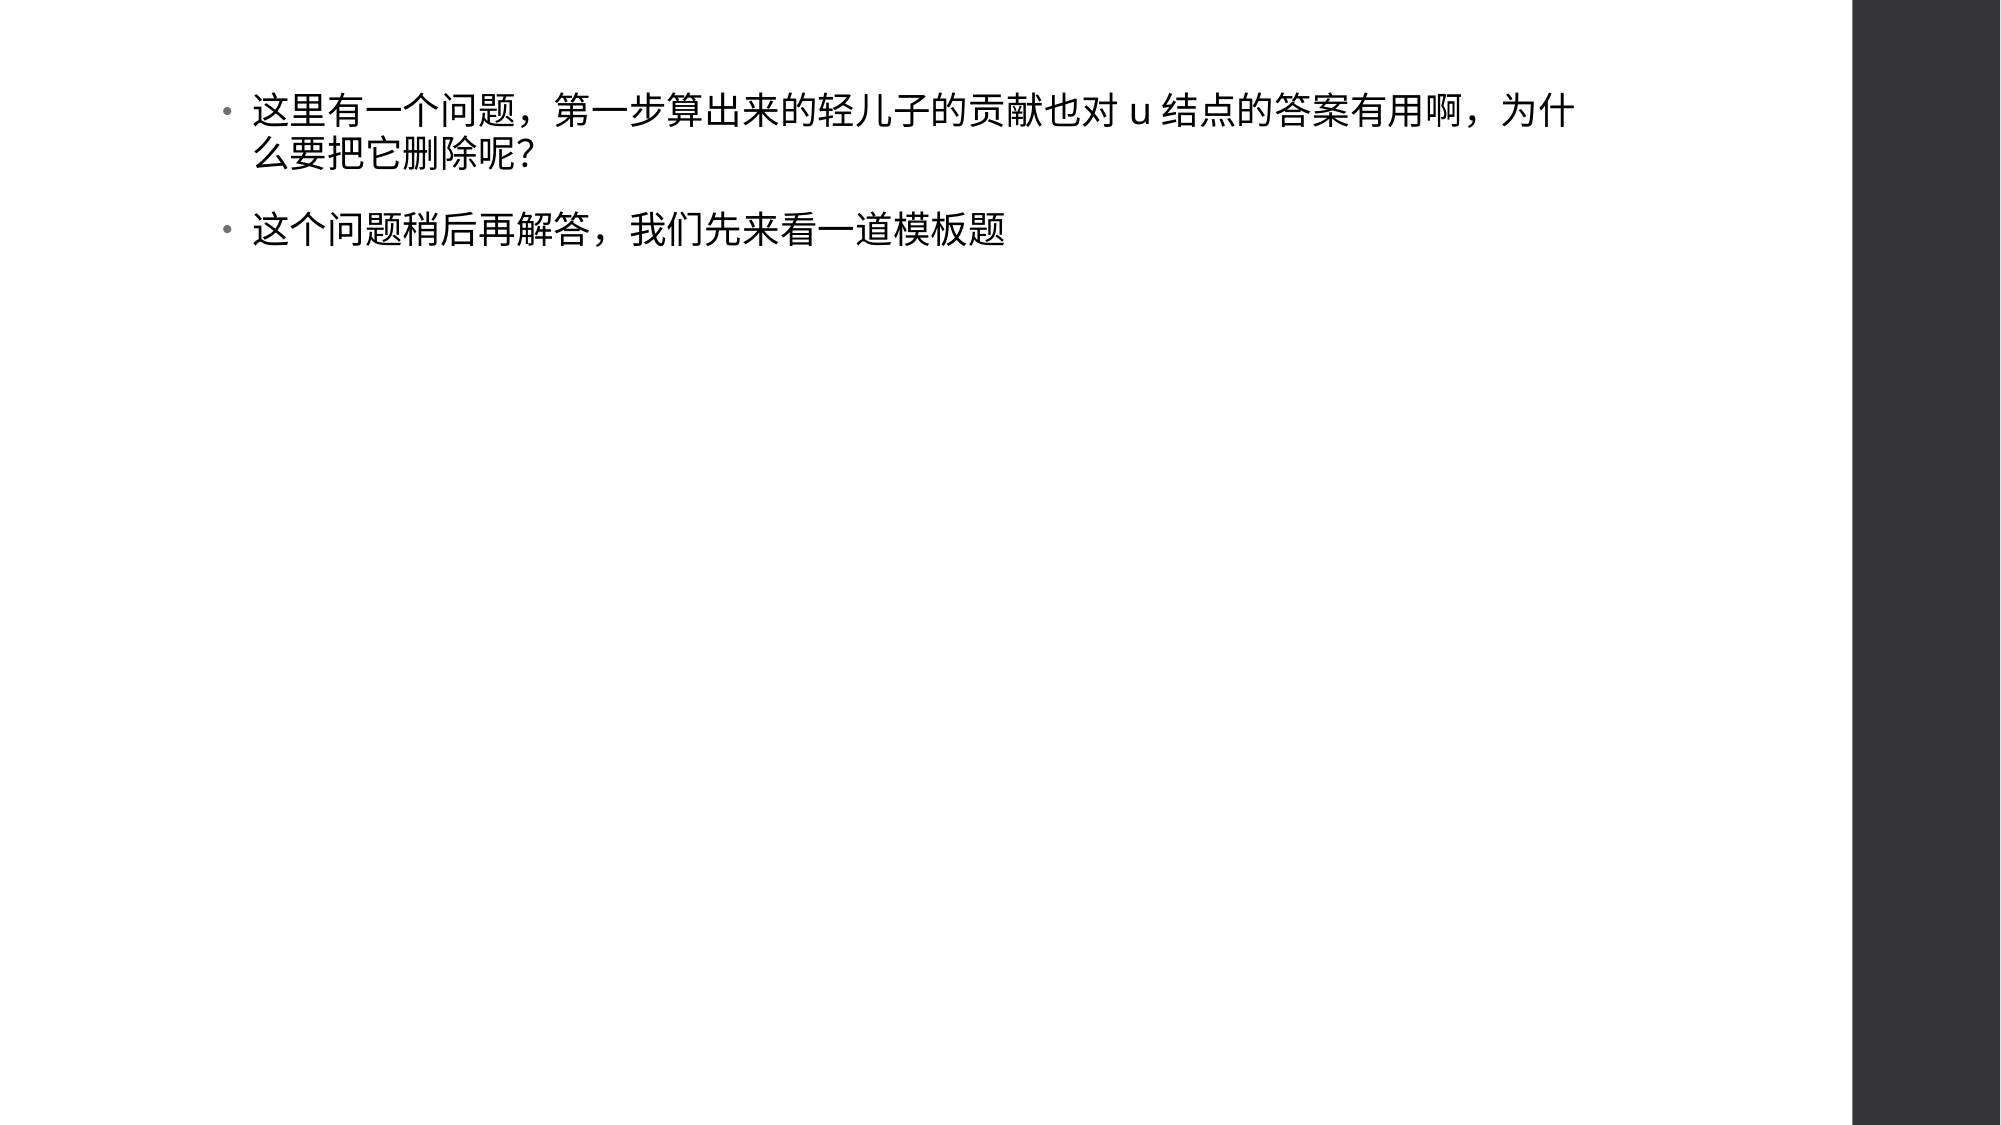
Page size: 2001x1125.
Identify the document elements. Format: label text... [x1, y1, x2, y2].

list 这里有一个问题，第一步算出来的轻儿子的贡献也对u结点的答案有用啊，为什么要把它删除呢？ 这个问题稍后再解答，我们先来看一道模板题 [206, 83, 1617, 1014]
